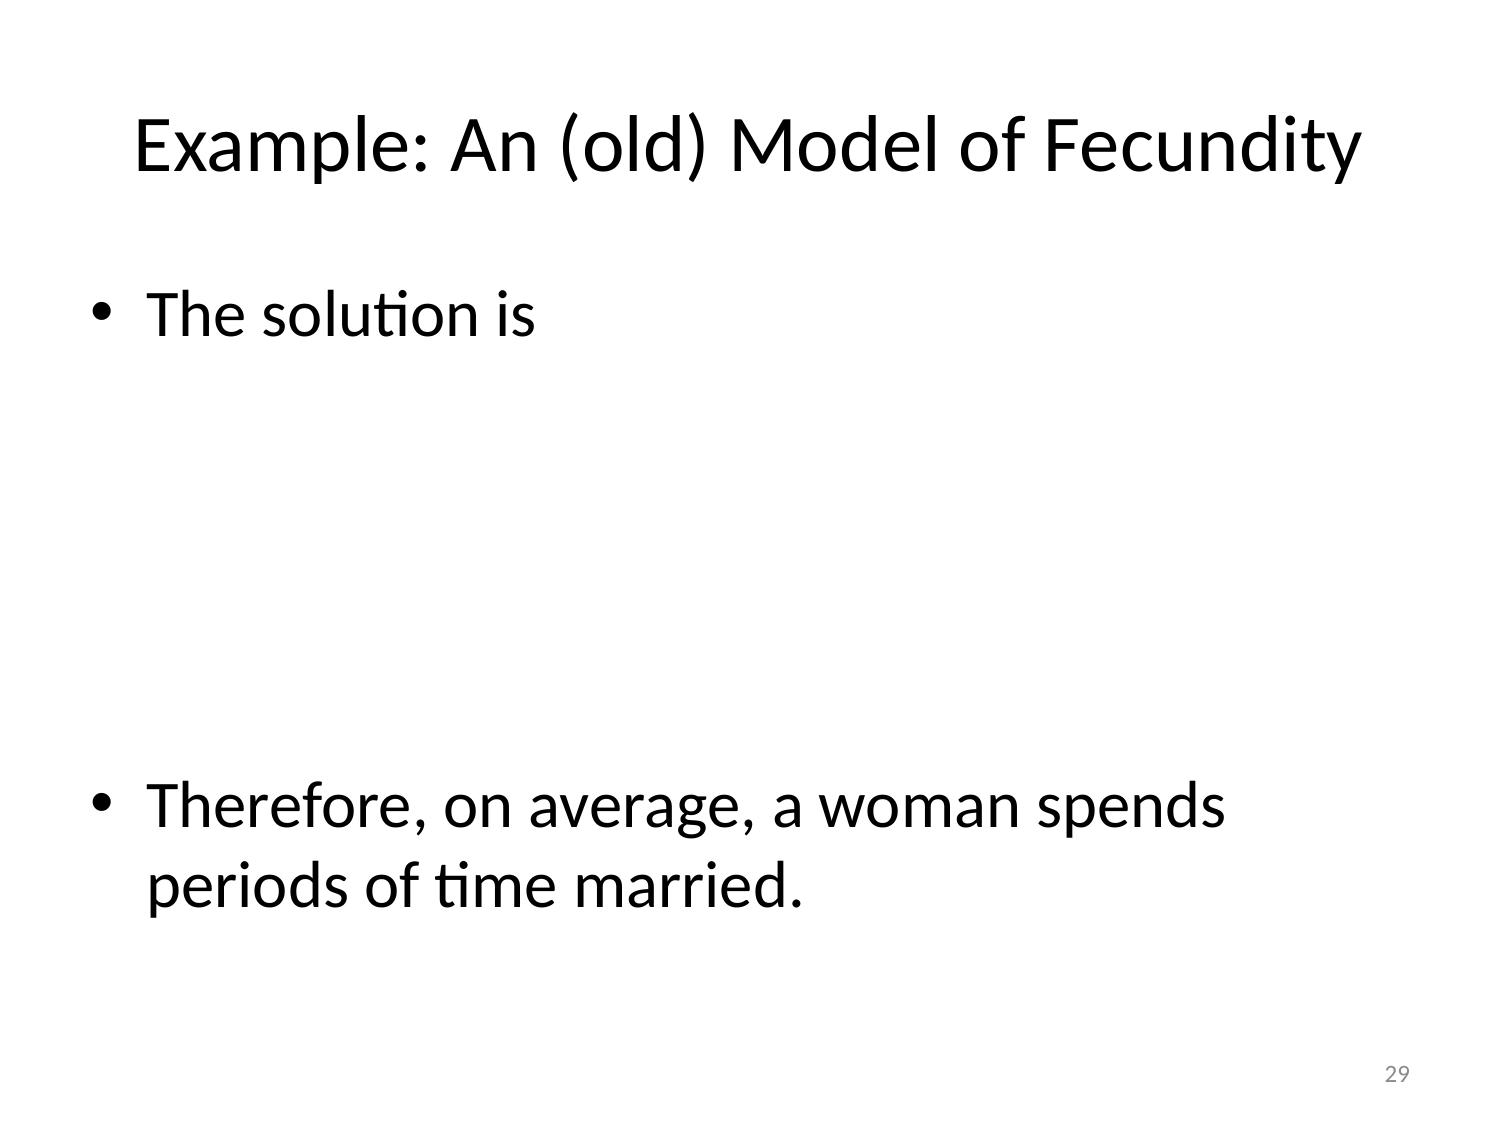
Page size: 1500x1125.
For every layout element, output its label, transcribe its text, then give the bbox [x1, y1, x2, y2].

title Example: An (old) Model of Fecundity [75, 45, 1425, 233]
slide_number 29 [1074, 1042, 1425, 1103]
